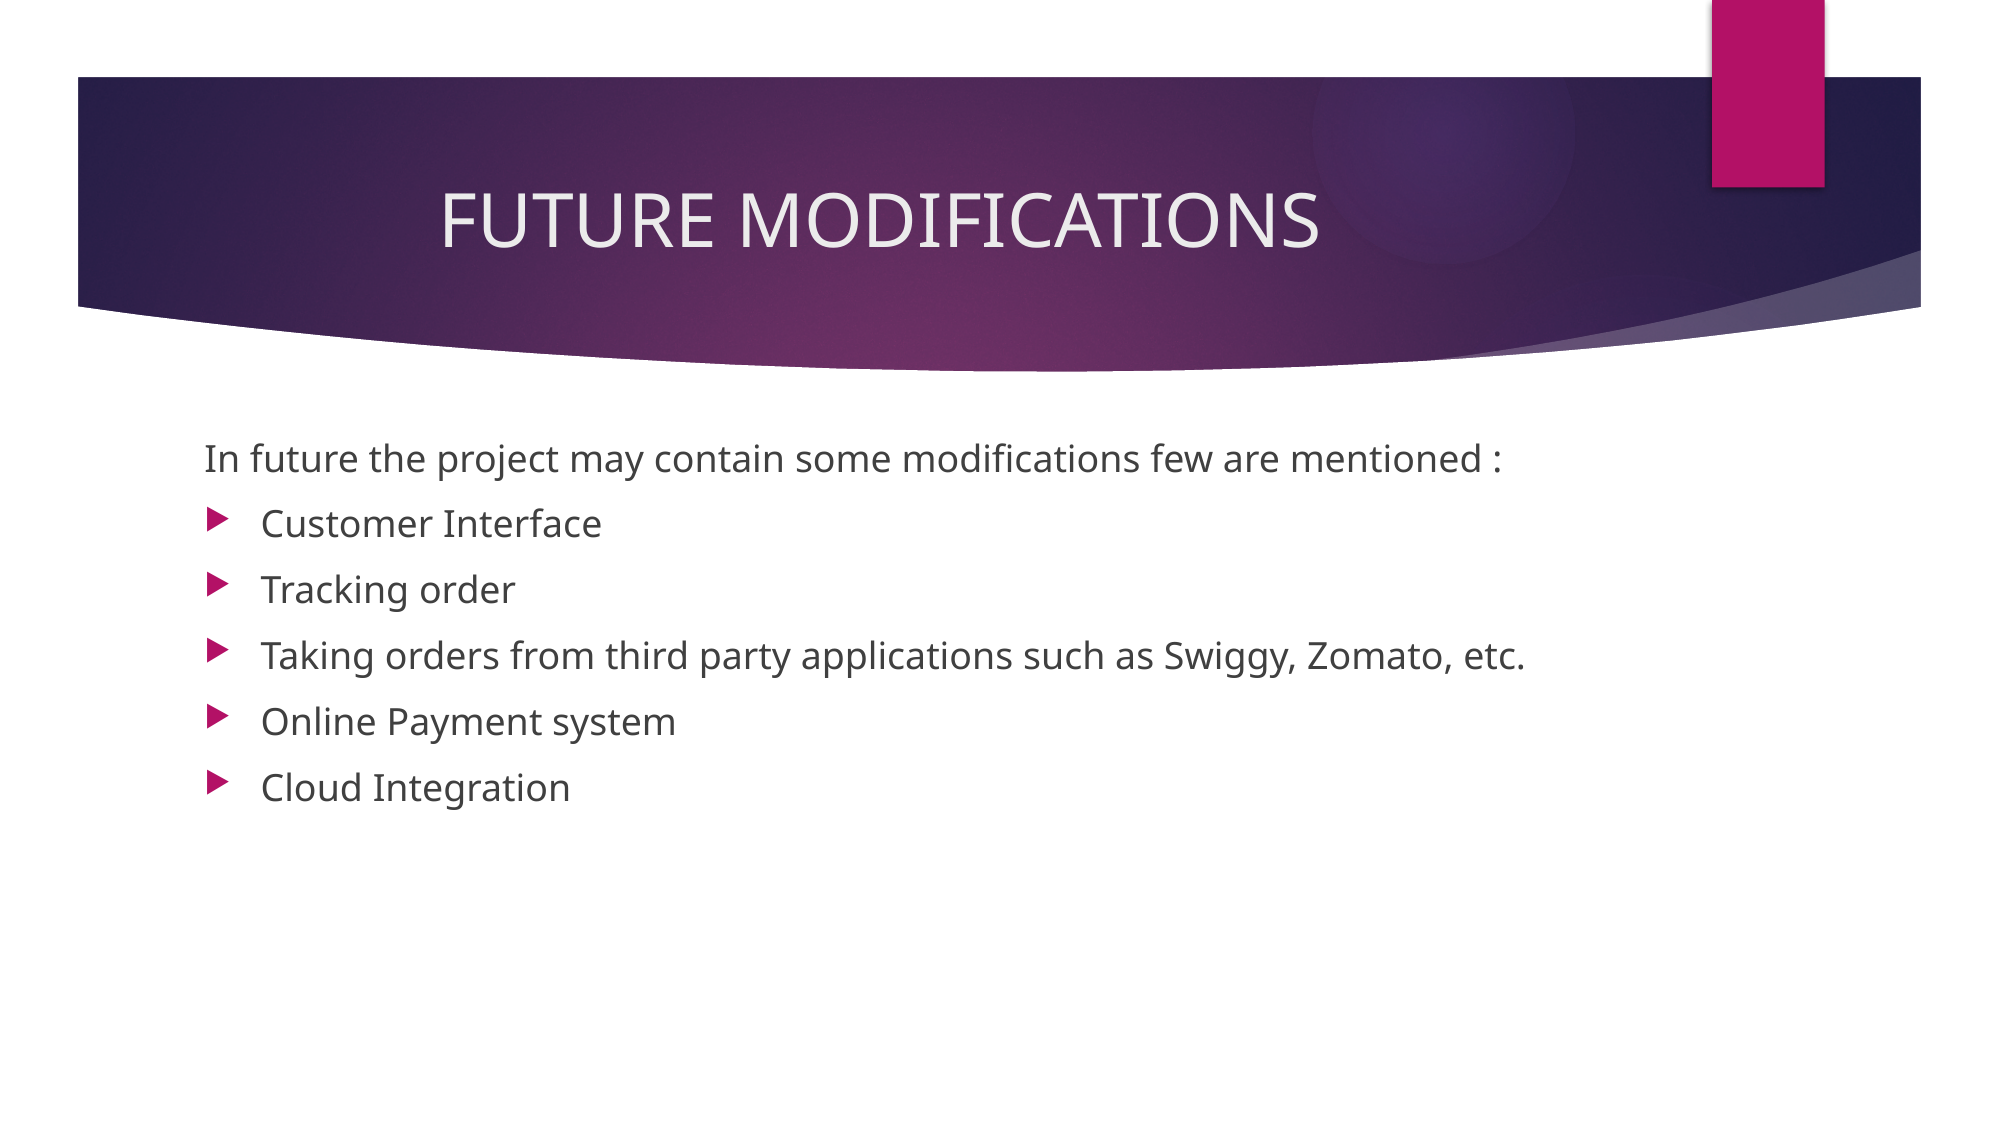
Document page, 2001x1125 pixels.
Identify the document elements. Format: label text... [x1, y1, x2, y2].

list In future the project may contain some modifications few are mentioned : Customer Interface Tracking order Taking orders from third party applications such as Swiggy, Zomato, etc. Online Payment system Cloud Integration [189, 427, 1638, 988]
title FUTURE MODIFICATIONS [189, 159, 1627, 276]
